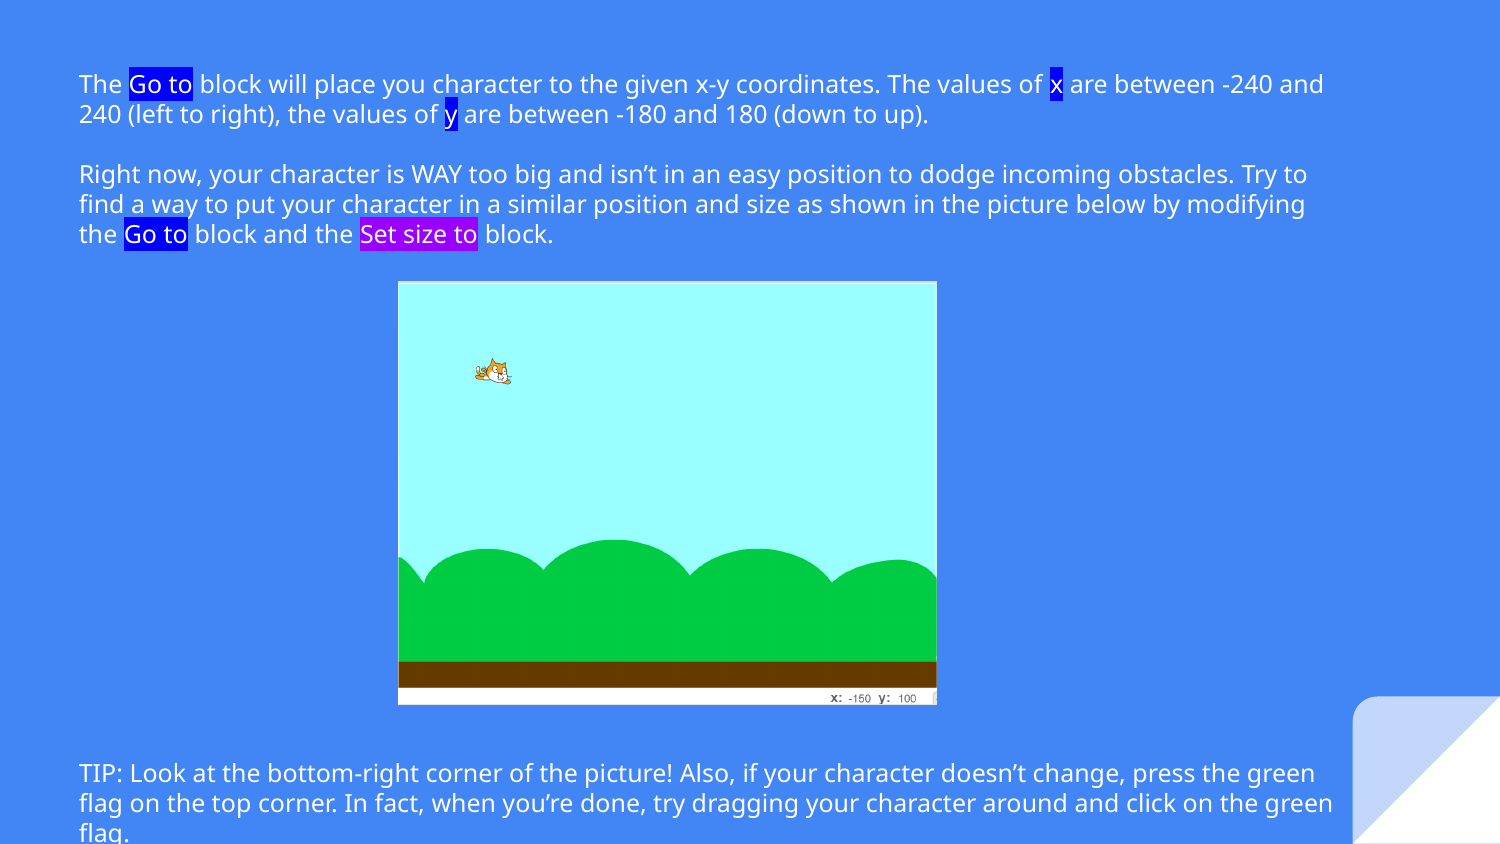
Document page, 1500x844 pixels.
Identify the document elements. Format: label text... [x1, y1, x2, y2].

picture [397, 281, 937, 705]
text_box The Go to block will place you character to the given x-y coordinates. The values of x are between -240 and 240 (left to right), the values of y are between -180 and 180 (down to up). Right now, your character is WAY too big and isn’t in an easy position to dodge incoming obstacles. Try to find a way to put your character in a similar position and size as shown in the picture below by modifying the Go to block and the Set size to block. TIP: Look at the bottom-right corner of the picture! Also, if your character doesn’t change, press the green flag on the top corner. In fact, when you’re done, try dragging your character around and click on the green flag. [63, 53, 1360, 430]
